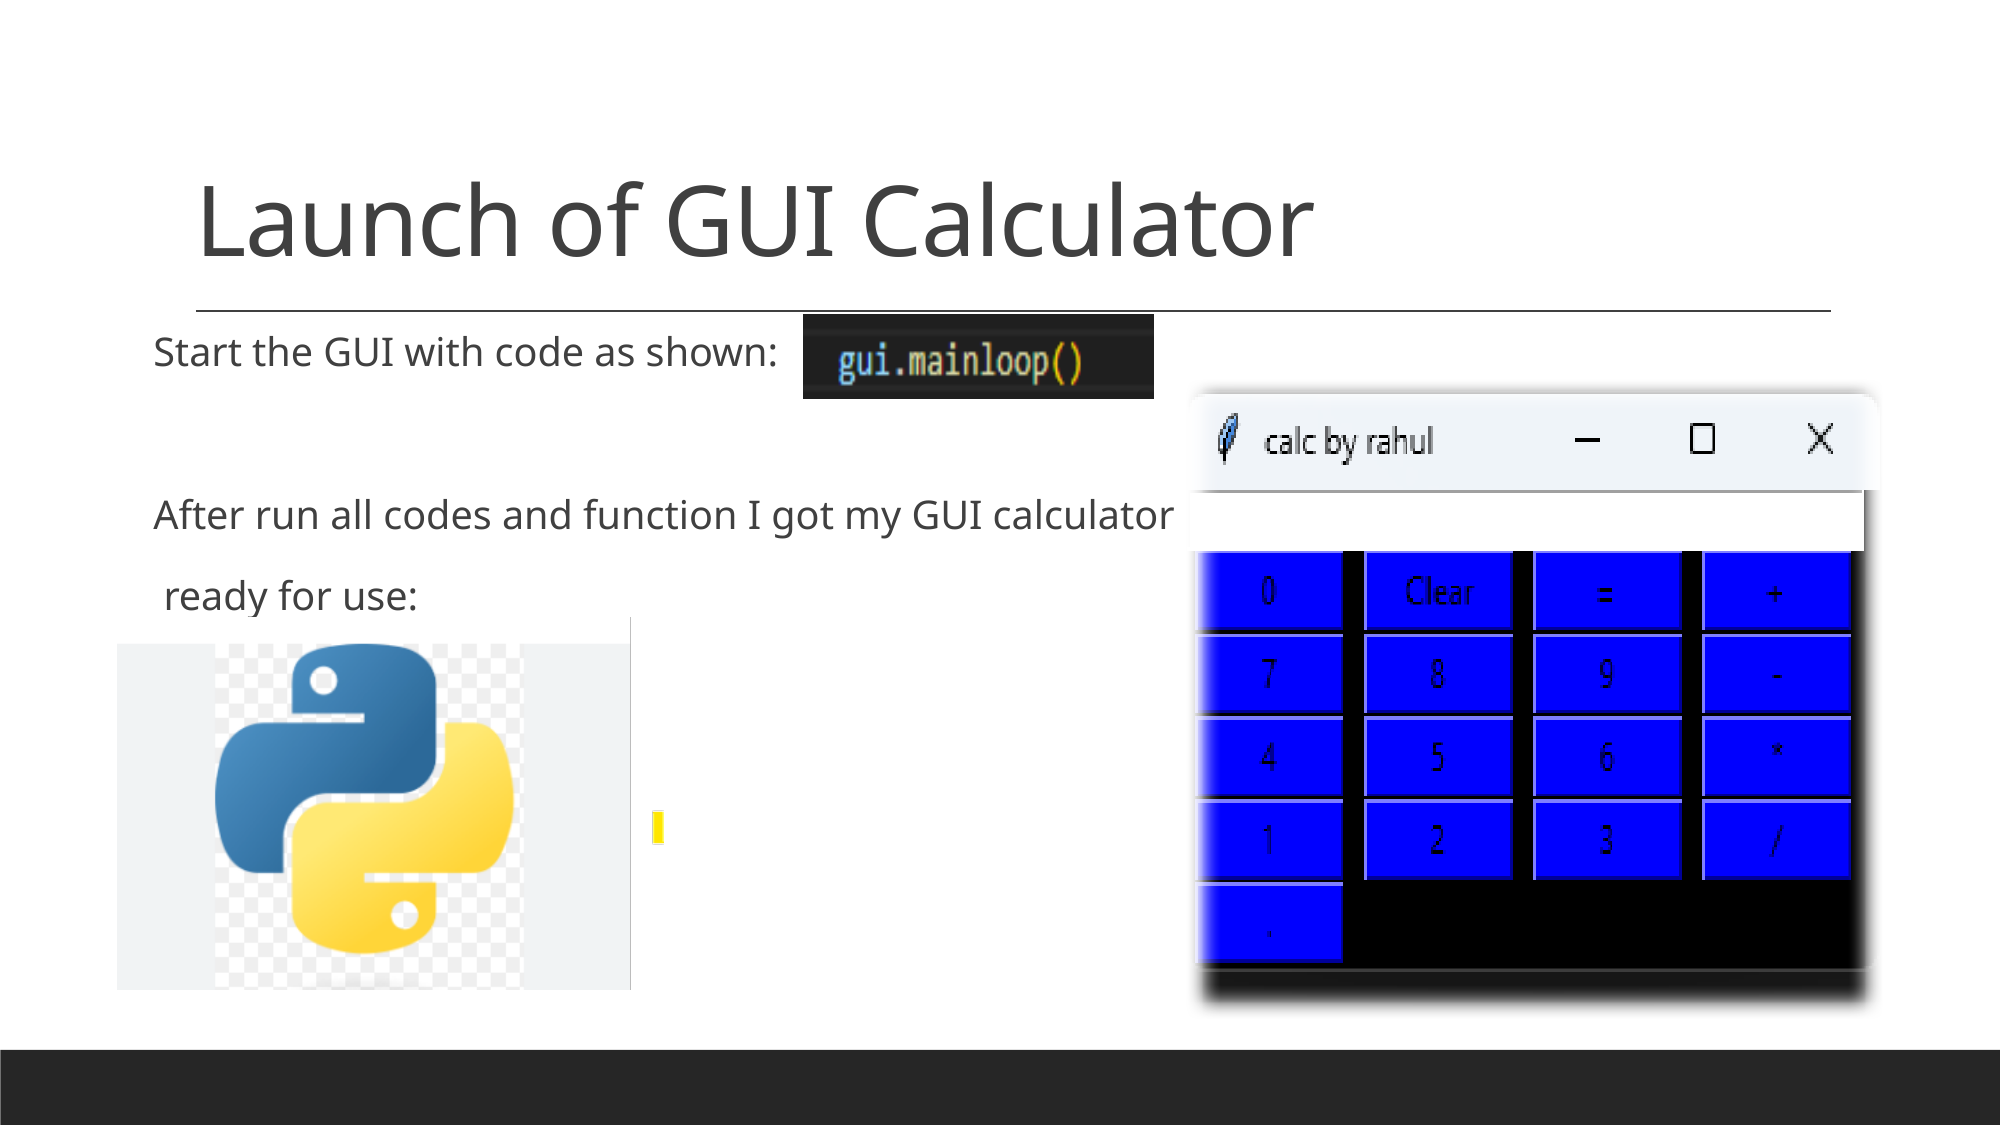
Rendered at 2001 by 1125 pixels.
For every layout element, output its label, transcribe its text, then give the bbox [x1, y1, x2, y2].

picture [802, 314, 1154, 399]
picture [117, 617, 664, 991]
list Start the GUI with code as shown: After run all codes and function I got my GUI calculator ready for use: Calculator: [153, 314, 1804, 990]
picture [1185, 379, 1883, 1020]
title Launch of GUI Calculator [180, 47, 1830, 285]
